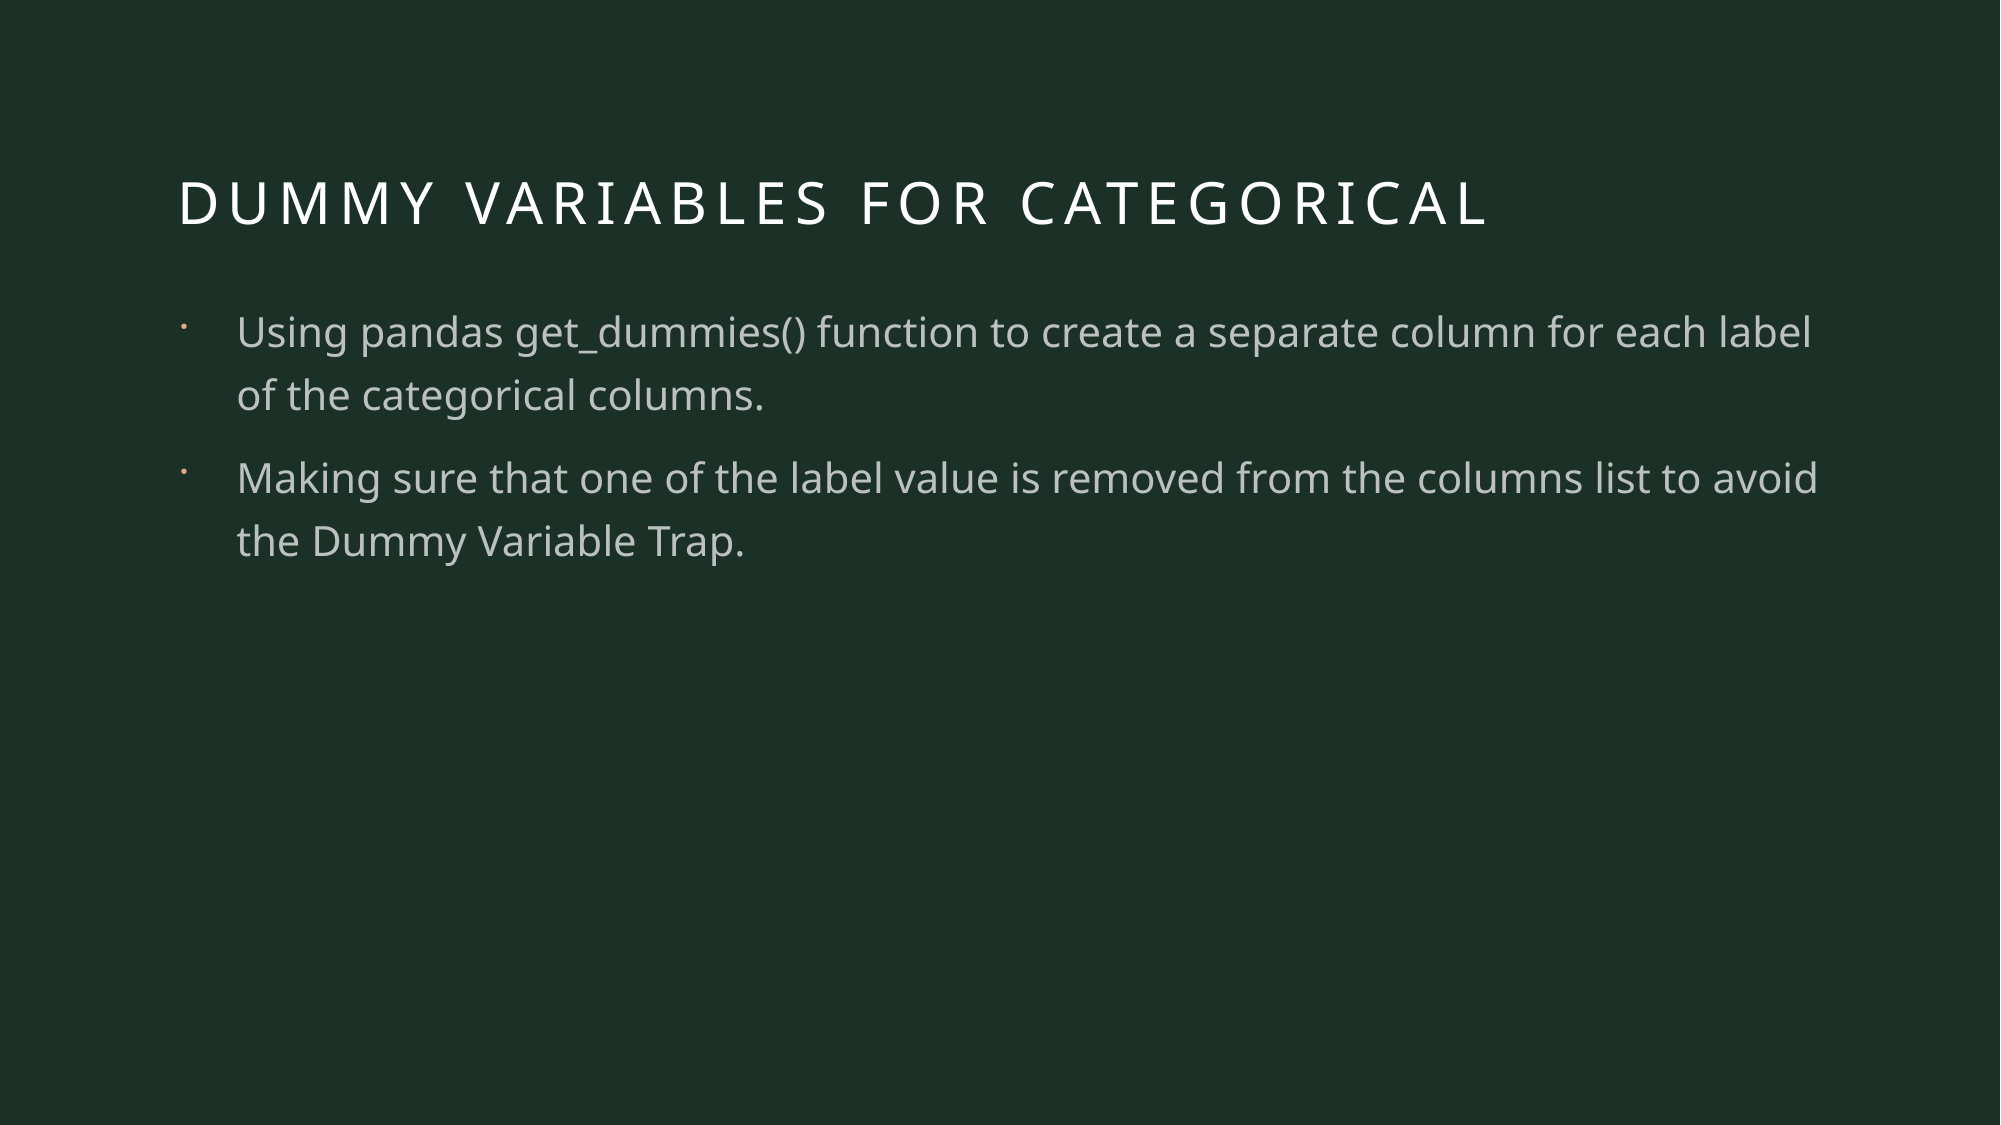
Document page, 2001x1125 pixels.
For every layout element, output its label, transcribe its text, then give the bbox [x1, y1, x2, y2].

list Using pandas get_dummies() function to create a separate column for each label of the categorical columns. Making sure that one of the label value is removed from the columns list to avoid the Dummy Variable Trap. [177, 293, 1822, 947]
title Dummy variables for CATEGORICAL [177, 165, 1822, 274]
